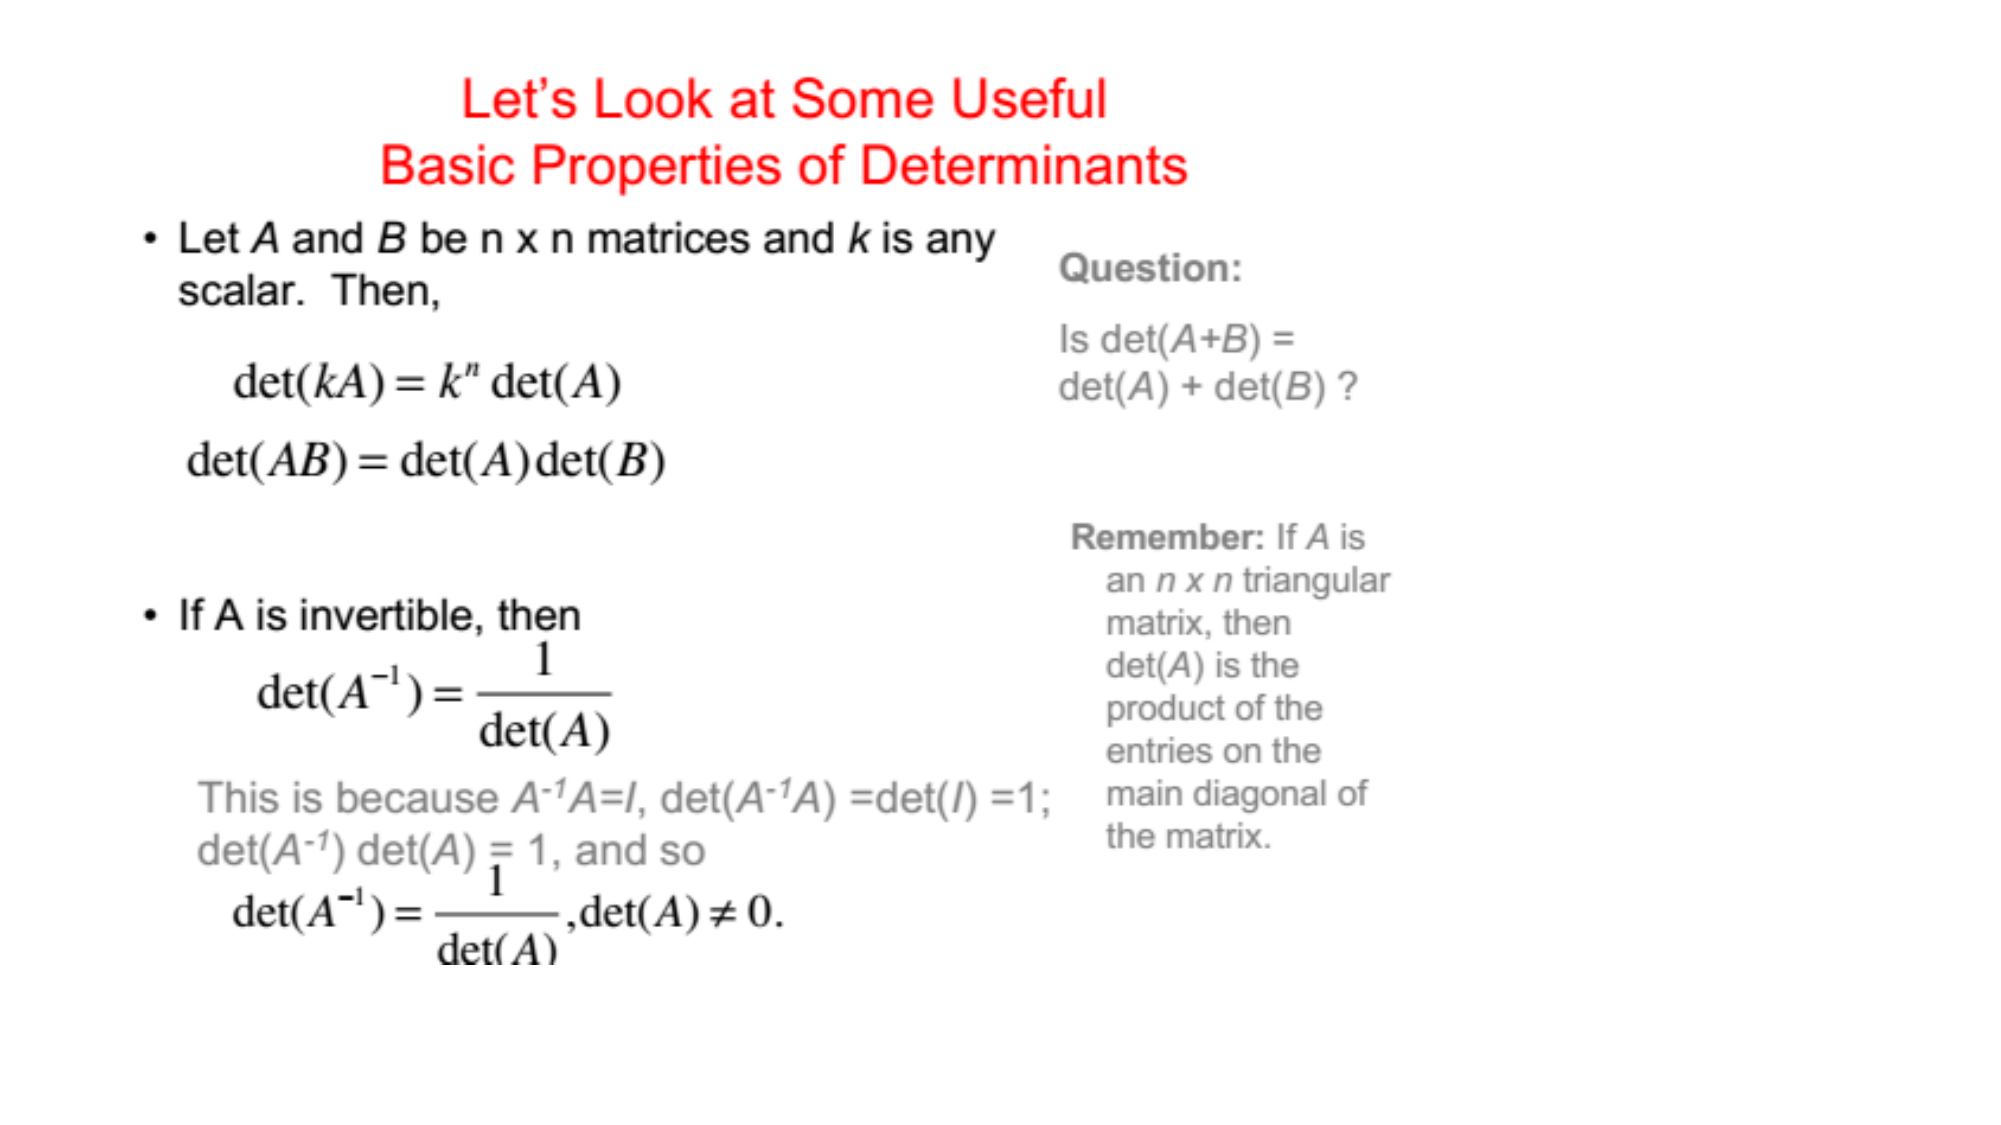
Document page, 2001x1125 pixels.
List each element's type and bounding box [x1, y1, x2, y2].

picture [137, 59, 1422, 965]
